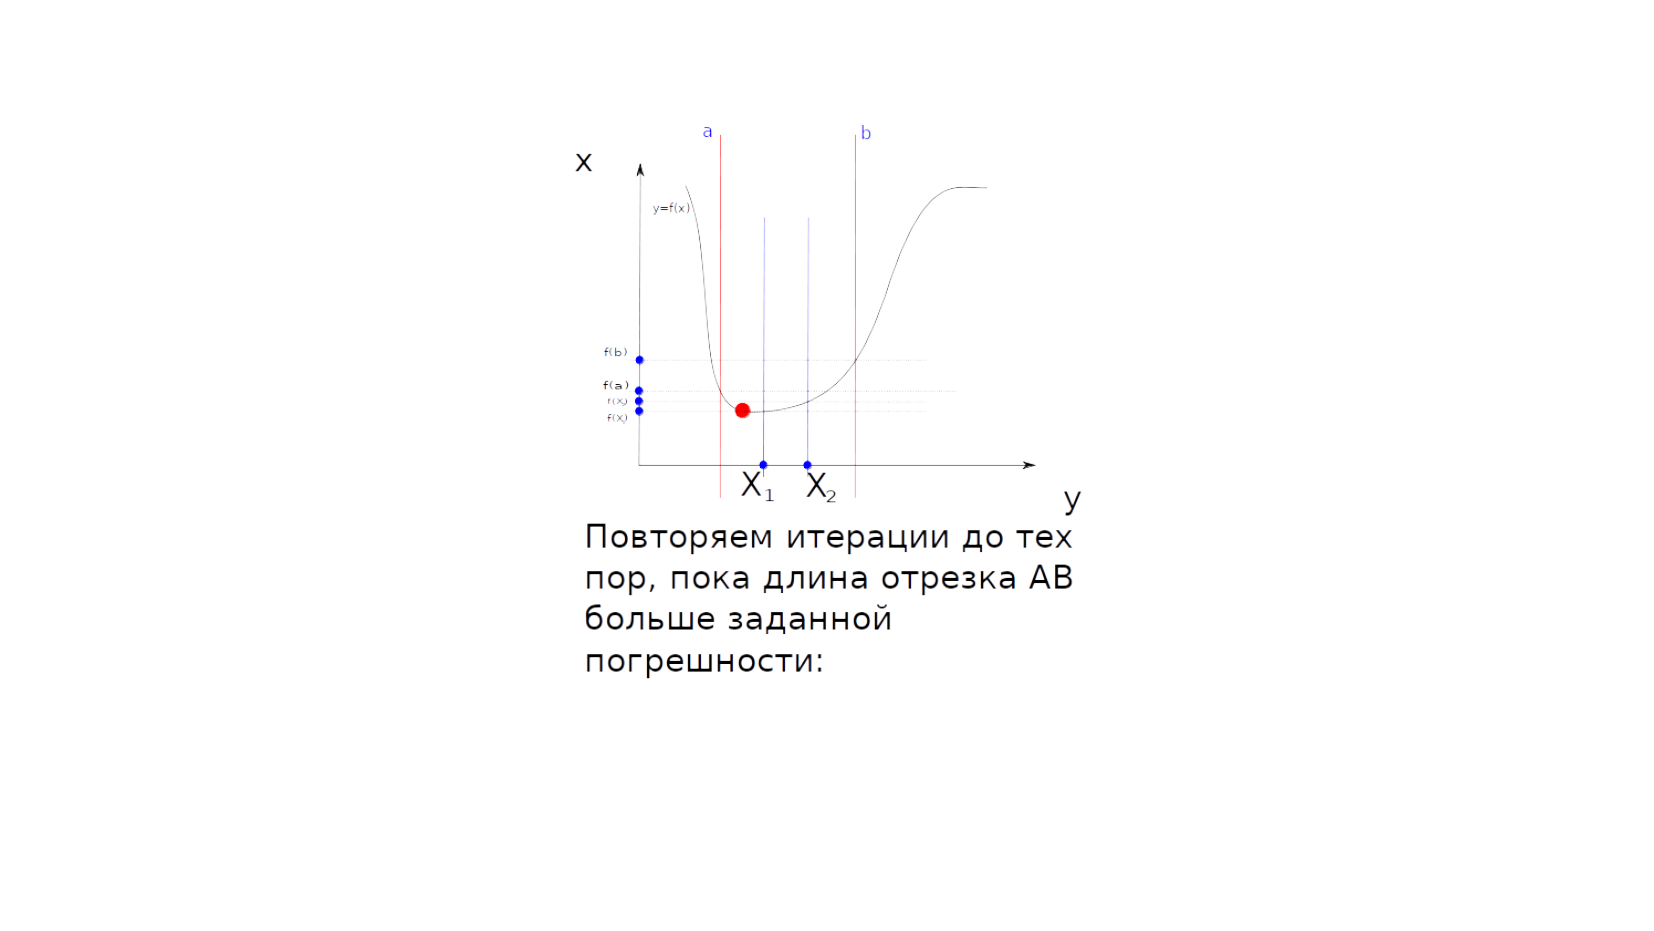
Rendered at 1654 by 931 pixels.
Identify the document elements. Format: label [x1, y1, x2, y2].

picture [500, 0, 1160, 931]
